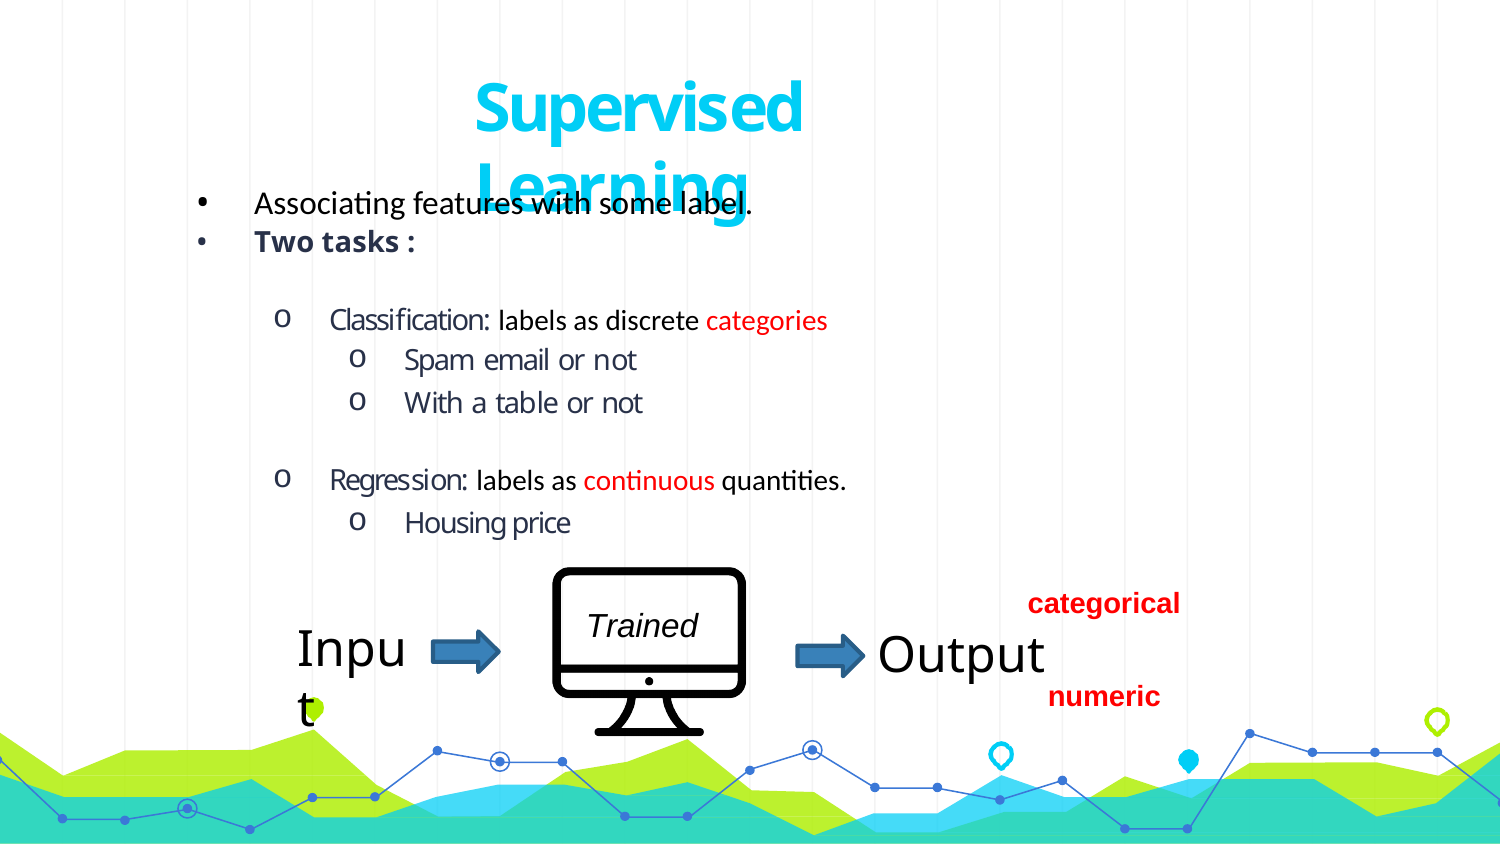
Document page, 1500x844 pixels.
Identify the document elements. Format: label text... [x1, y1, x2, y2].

text_box Associating features with some label. Two tasks : Classification: labels as discrete categories Spam email or not With a table or not Regression: labels as continuous quantities. Housing price [193, 179, 1357, 539]
title Supervised Learning [472, 62, 1028, 179]
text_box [430, 550, 866, 753]
text_box categorical Output numeric [875, 578, 1184, 713]
text_box [629, 758, 715, 763]
text_box Input [295, 614, 412, 737]
picture [1424, 707, 1450, 737]
picture [1178, 749, 1199, 774]
picture [988, 741, 1014, 771]
